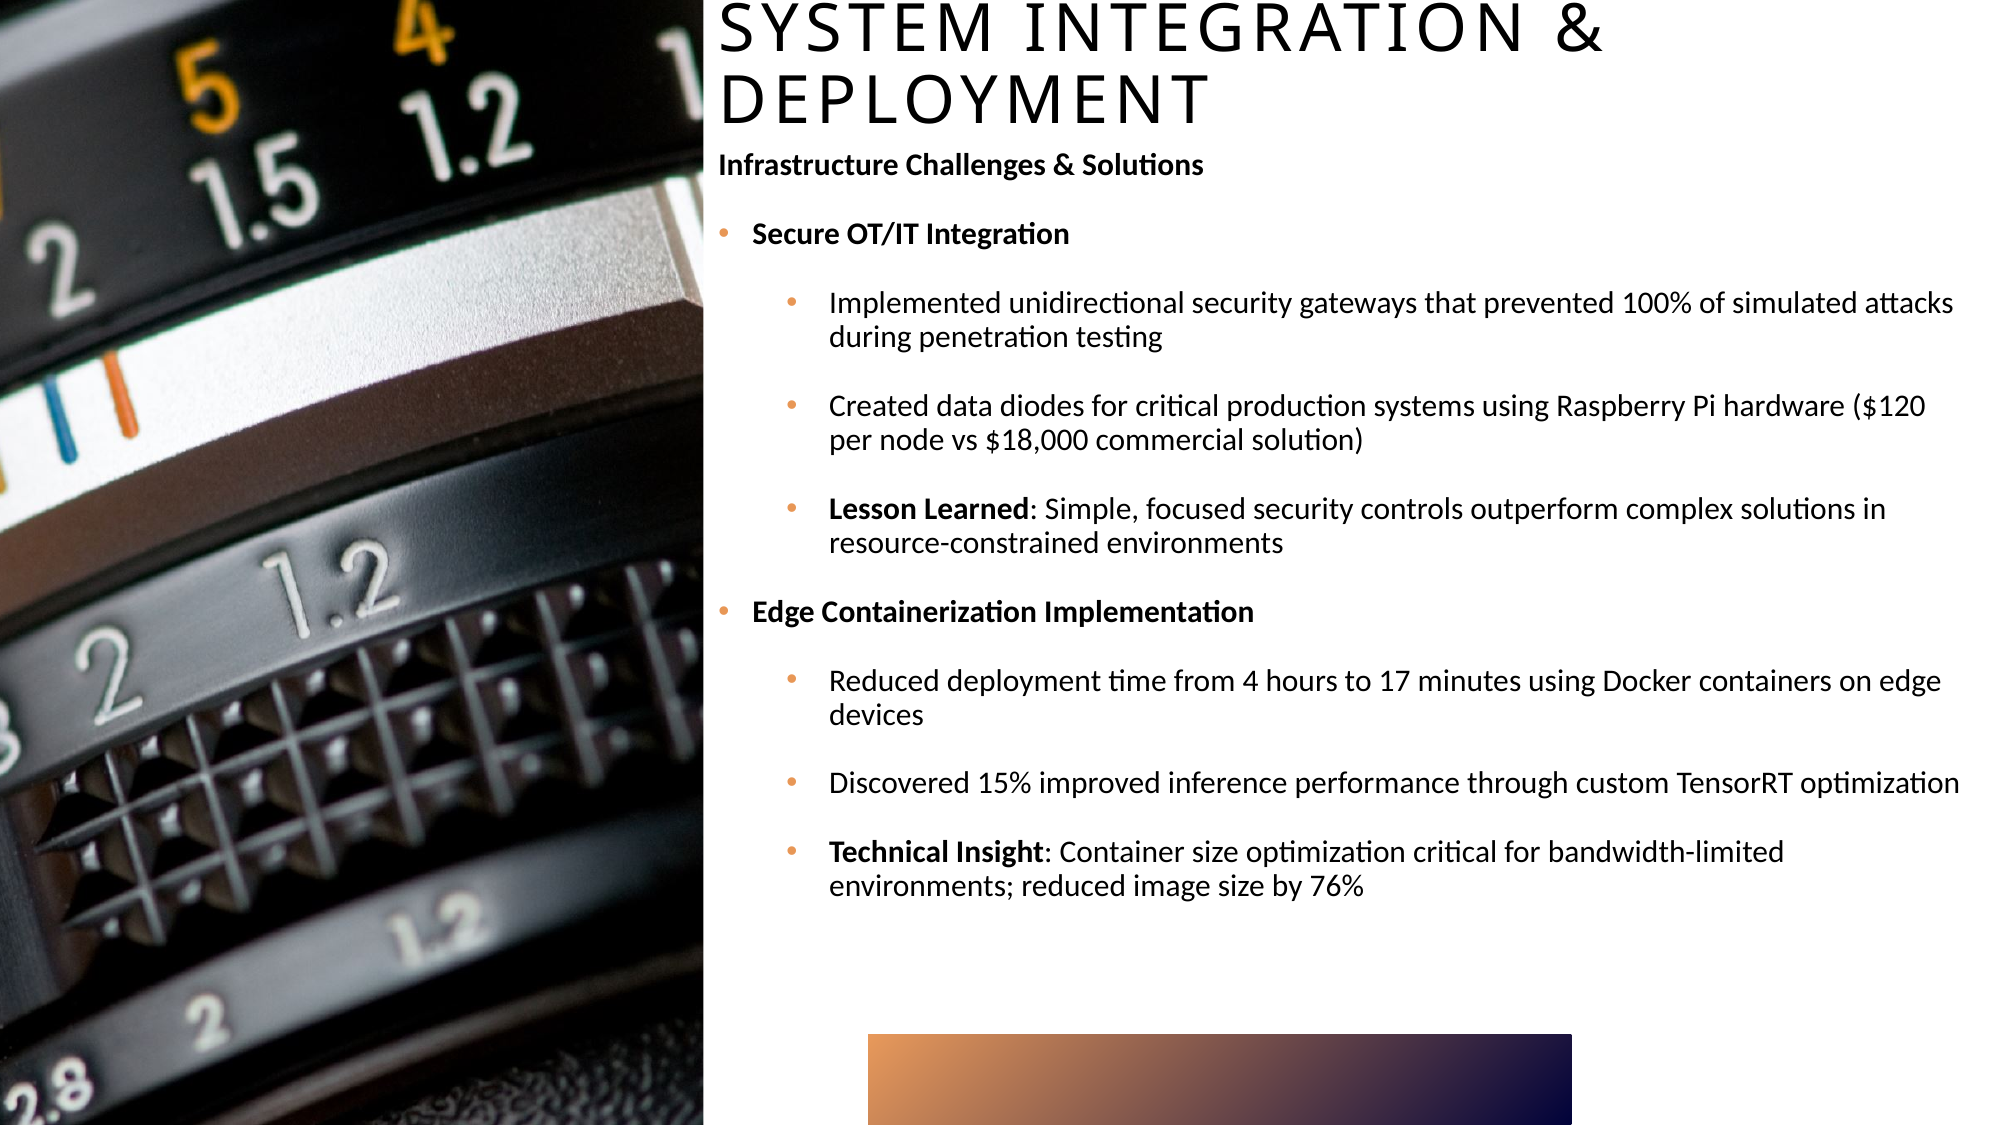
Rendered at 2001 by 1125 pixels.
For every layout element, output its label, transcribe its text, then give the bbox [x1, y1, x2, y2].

list Infrastructure Challenges & Solutions Secure OT/IT Integration Implemented unidirectional security gateways that prevented 100% of simulated attacks during penetration testing Created data diodes for critical production systems using Raspberry Pi hardware ($120 per node vs $18,000 commercial solution) Lesson Learned: Simple, focused security controls outperform complex solutions in resource-constrained environments Edge Containerization Implementation Reduced deployment time from 4 hours to 17 minutes using Docker containers on edge devices Discovered 15% improved inference performance through custom TensorRT optimization Technical Insight: Container size optimization critical for bandwidth-limited environments; reduced image size by 76% [704, 141, 1977, 941]
picture [0, 0, 704, 1125]
title SYSTEM INTEGRATION & DEPLOYMENT [704, 0, 1977, 141]
